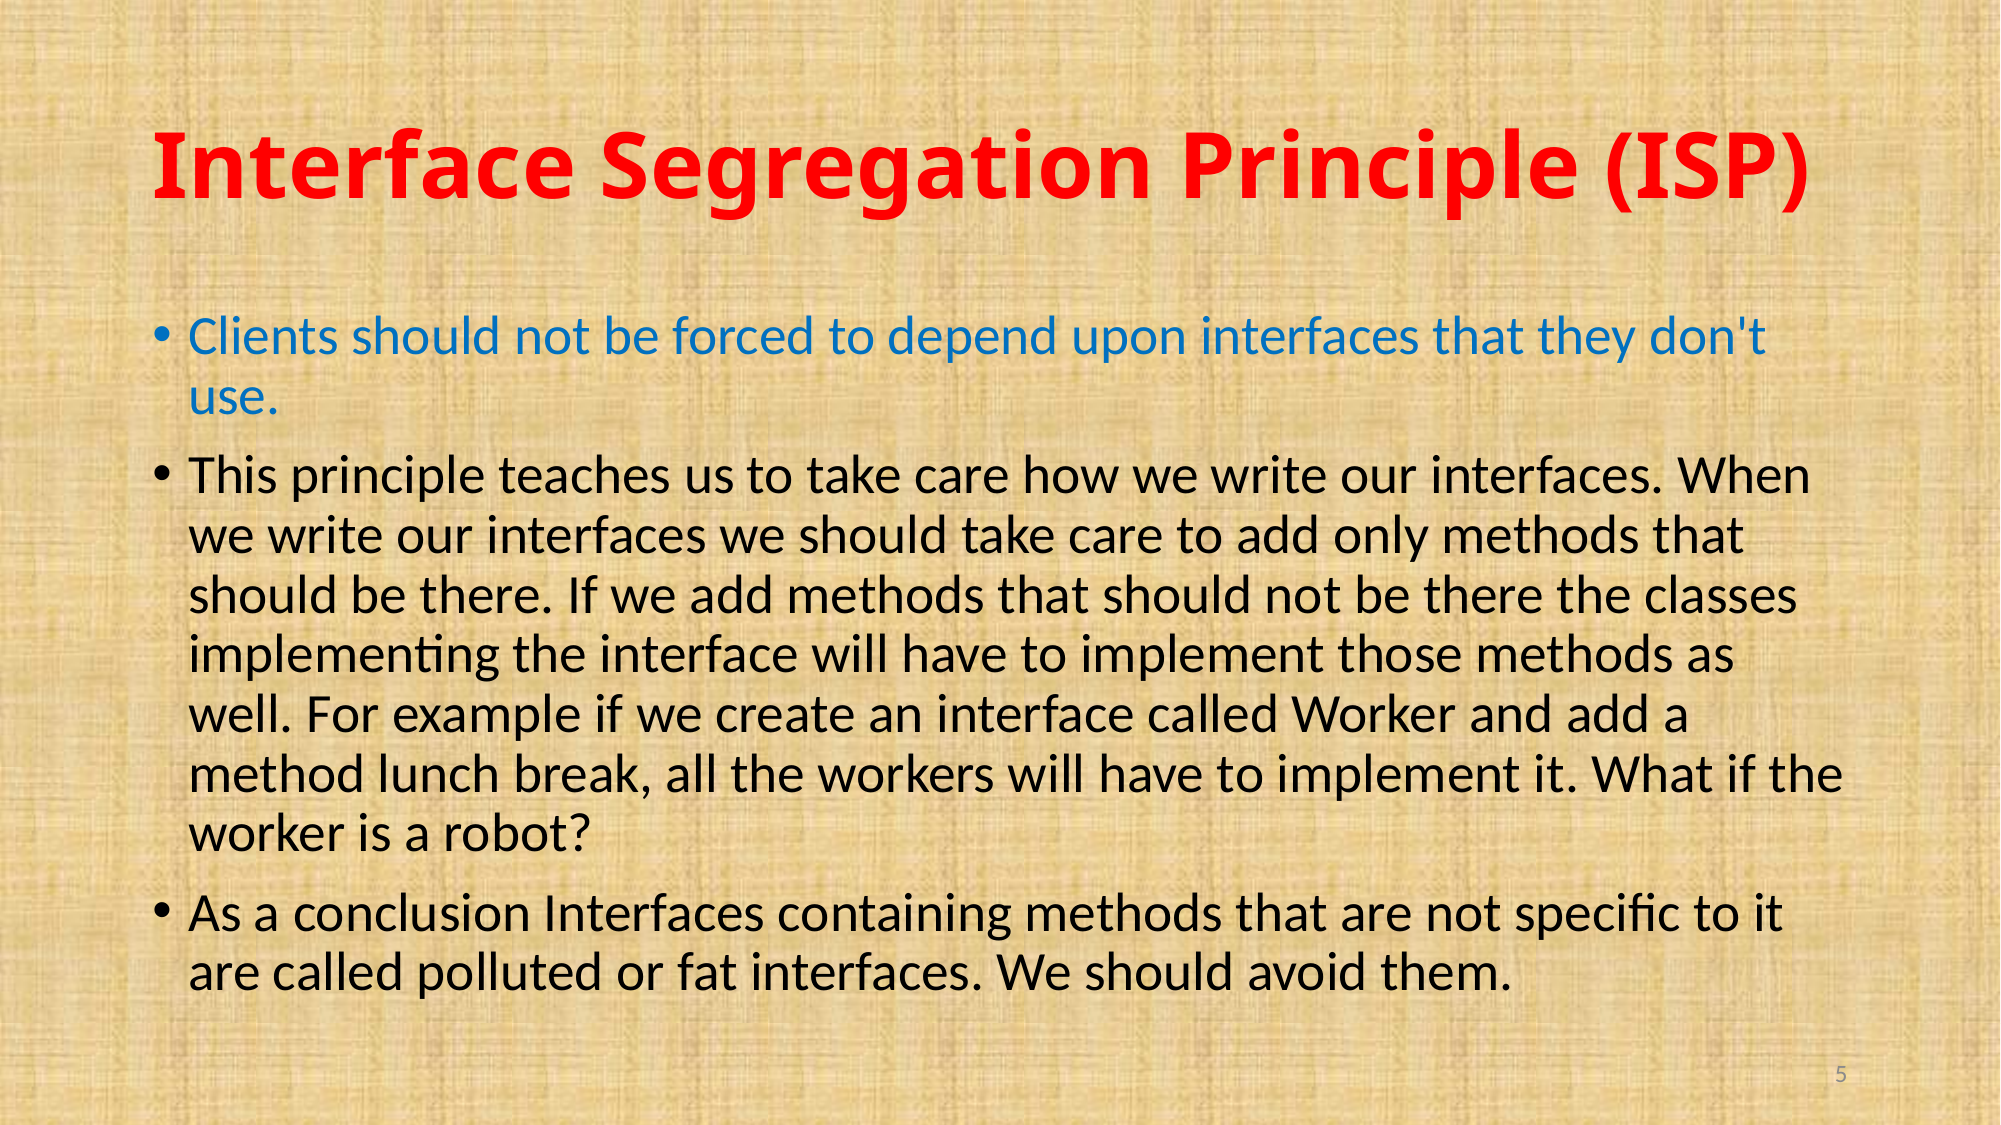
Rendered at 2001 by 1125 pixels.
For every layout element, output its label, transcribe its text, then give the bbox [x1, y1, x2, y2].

picture [0, 0, 2001, 1125]
slide_number 5 [1412, 1042, 1863, 1103]
title Interface Segregation Principle (ISP) [137, 59, 1863, 278]
list Clients should not be forced to depend upon interfaces that they don't use. This principle teaches us to take care how we write our interfaces. When we write our interfaces we should take care to add only methods that should be there. If we add methods that should not be there the classes implementing the interface will have to implement those methods as well. For example if we create an interface called Worker and add a method lunch break, all the workers will have to implement it. What if the worker is a robot? As a conclusion Interfaces containing methods that are not specific to it are called polluted or fat interfaces. We should avoid them. [137, 299, 1863, 1014]
